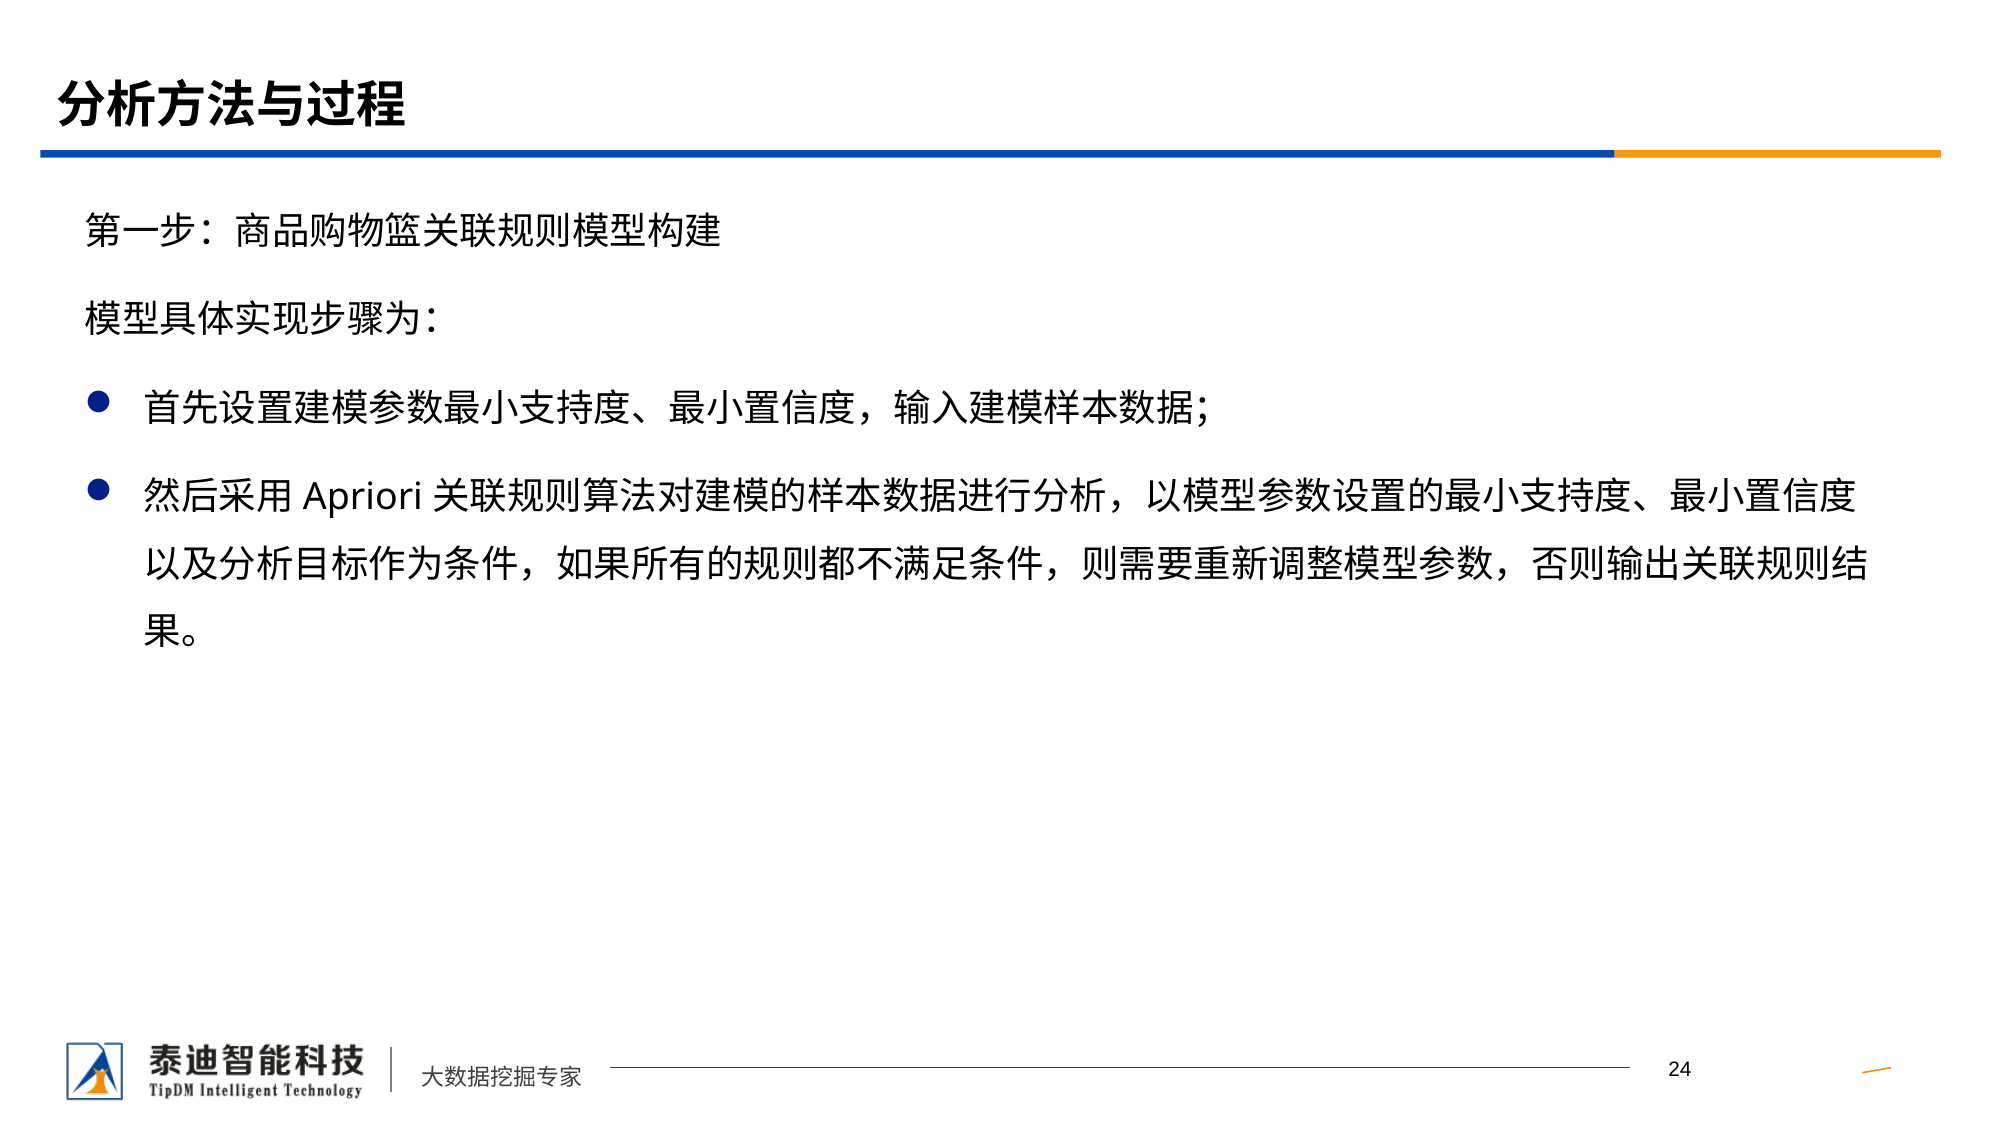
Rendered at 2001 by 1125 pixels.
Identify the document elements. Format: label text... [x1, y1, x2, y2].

list 第一步：商品购物篮关联规则模型构建 模型具体实现步骤为： 首先设置建模参数最小支持度、最小置信度，输入建模样本数据； 然后采用Apriori关联规则算法对建模的样本数据进行分析，以模型参数设置的最小支持度、最小置信度以及分析目标作为条件，如果所有的规则都不满足条件，则需要重新调整模型参数，否则输出关联规则结果。 [69, 176, 1892, 1005]
title 分析方法与过程 [41, 58, 1843, 146]
picture [62, 1028, 368, 1107]
